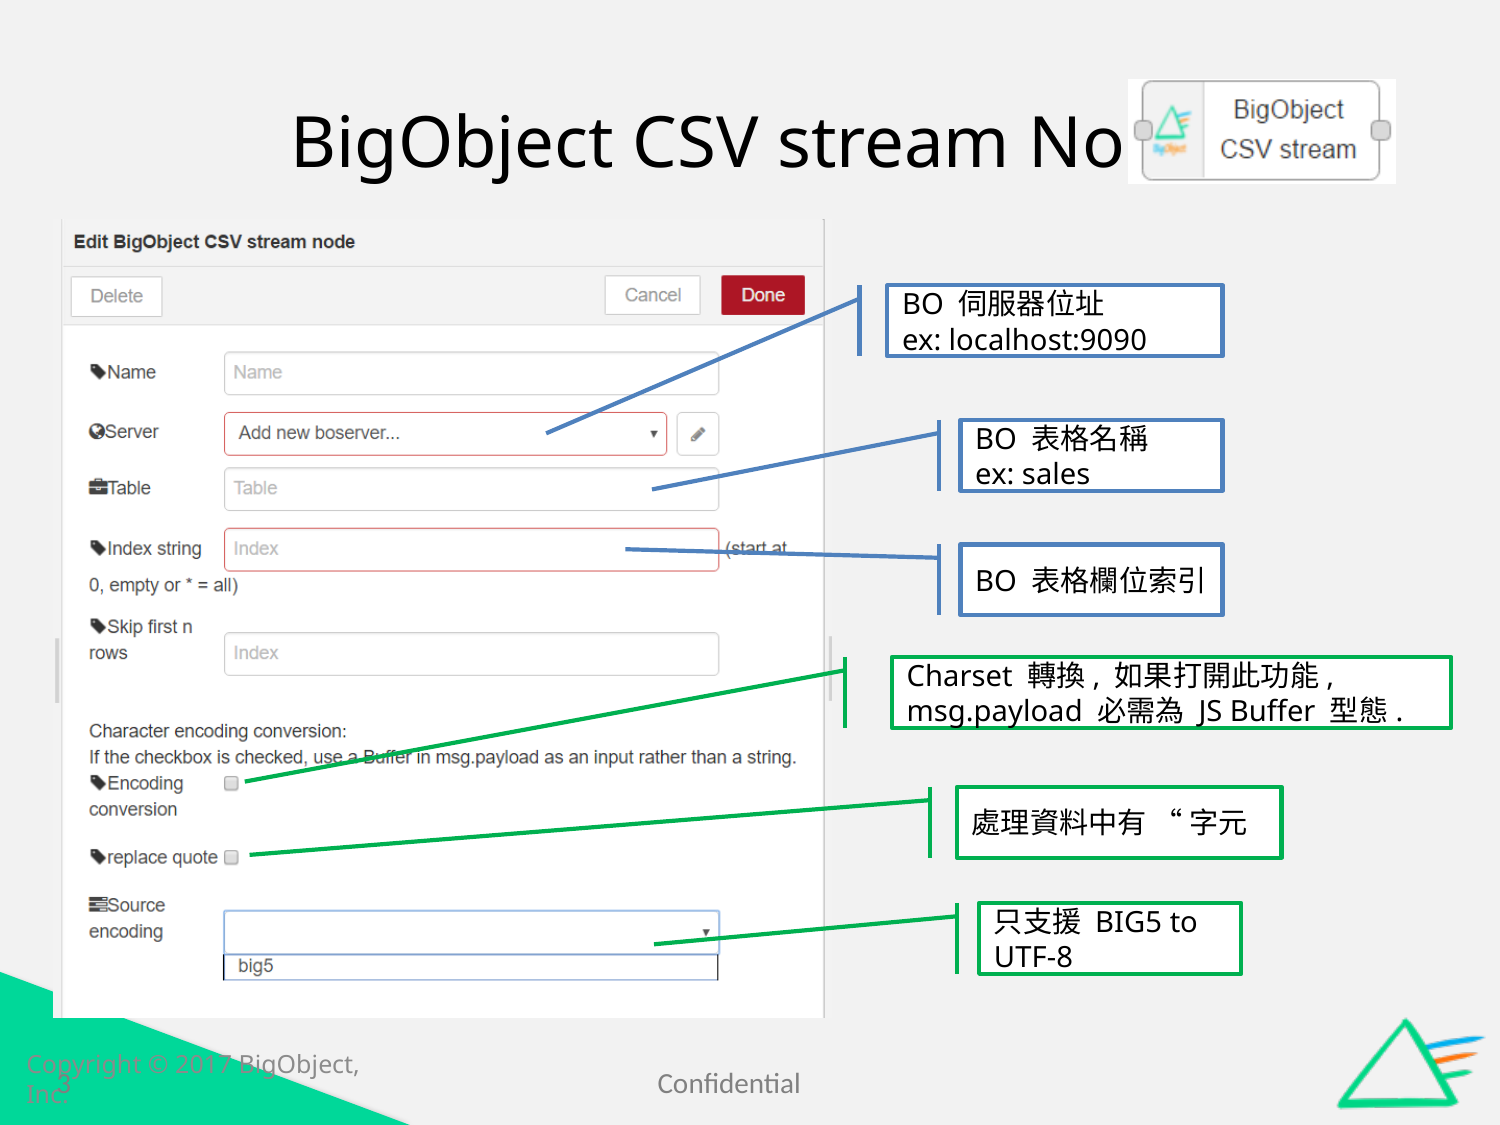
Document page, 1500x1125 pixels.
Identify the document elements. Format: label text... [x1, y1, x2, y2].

text_box BO 伺服器位址 ex: localhost:9090 [835, 285, 862, 356]
text_box 處理資料中有 “ 字元 [835, 786, 932, 858]
title BigObject CSV stream Node [75, 45, 1425, 233]
text_box Charset 轉換, 如果打開此功能, msg.payload 必需為 JS Buffer 型態. [890, 655, 1453, 730]
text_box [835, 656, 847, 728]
text_box 只支援 BIG5 to UTF-8 [835, 902, 959, 974]
footer Confidential [491, 1057, 967, 1106]
text_box BO 表格欄位索引 [835, 544, 941, 615]
text_box BO 伺服器位址 ex: localhost:9090 [885, 283, 1225, 358]
text_box 只支援 BIG5 to UTF-8 [977, 901, 1243, 976]
picture [52, 219, 832, 1019]
picture [1127, 79, 1396, 184]
text_box BO 表格名稱 ex: sales [835, 419, 941, 491]
text_box 處理資料中有 “ 字元 [955, 785, 1284, 860]
slide_number 3 [41, 1058, 203, 1106]
text_box BO 表格名稱 ex: sales [958, 418, 1225, 493]
text_box BO 表格欄位索引 [958, 542, 1225, 617]
picture [1281, 1004, 1500, 1125]
